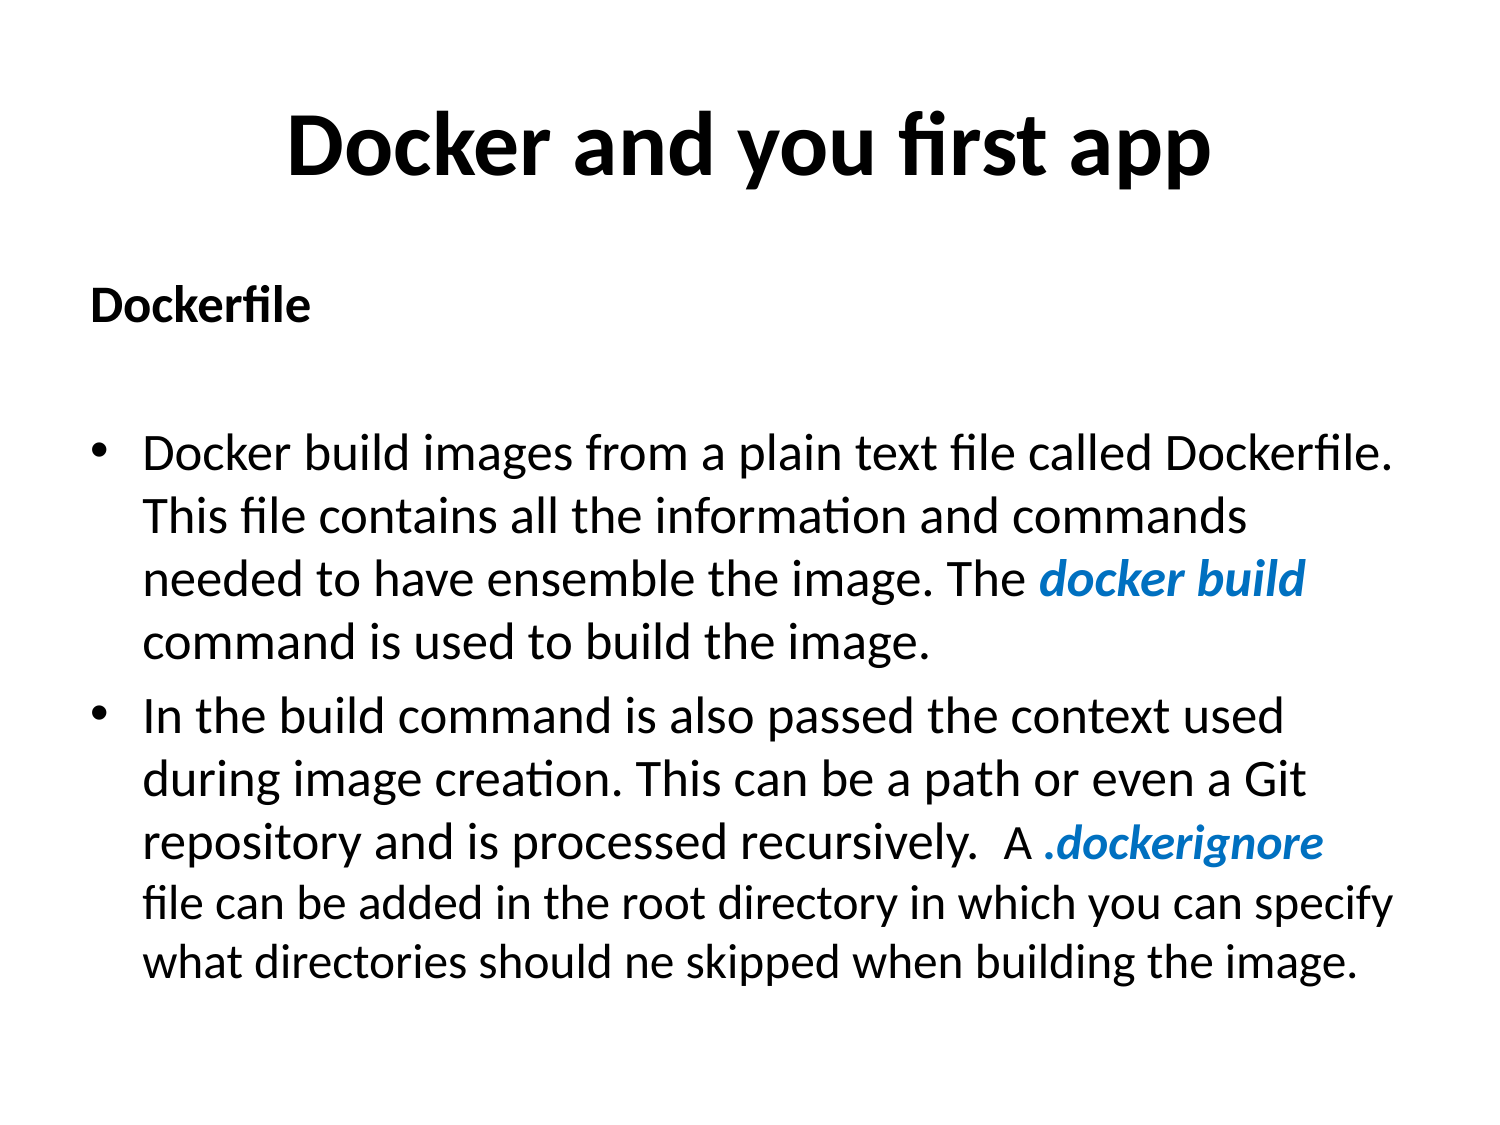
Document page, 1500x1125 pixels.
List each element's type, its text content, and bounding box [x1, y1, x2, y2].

title Docker and you first app [75, 45, 1425, 233]
list Dockerfile Docker build images from a plain text file called Dockerfile. This file contains all the information and commands needed to have ensemble the image. The docker build command is used to build the image. In the build command is also passed the context used during image creation. This can be a path or even a Git repository and is processed recursively. A .dockerignore file can be added in the root directory in which you can specify what directories should ne skipped when building the image. [75, 262, 1412, 1000]
